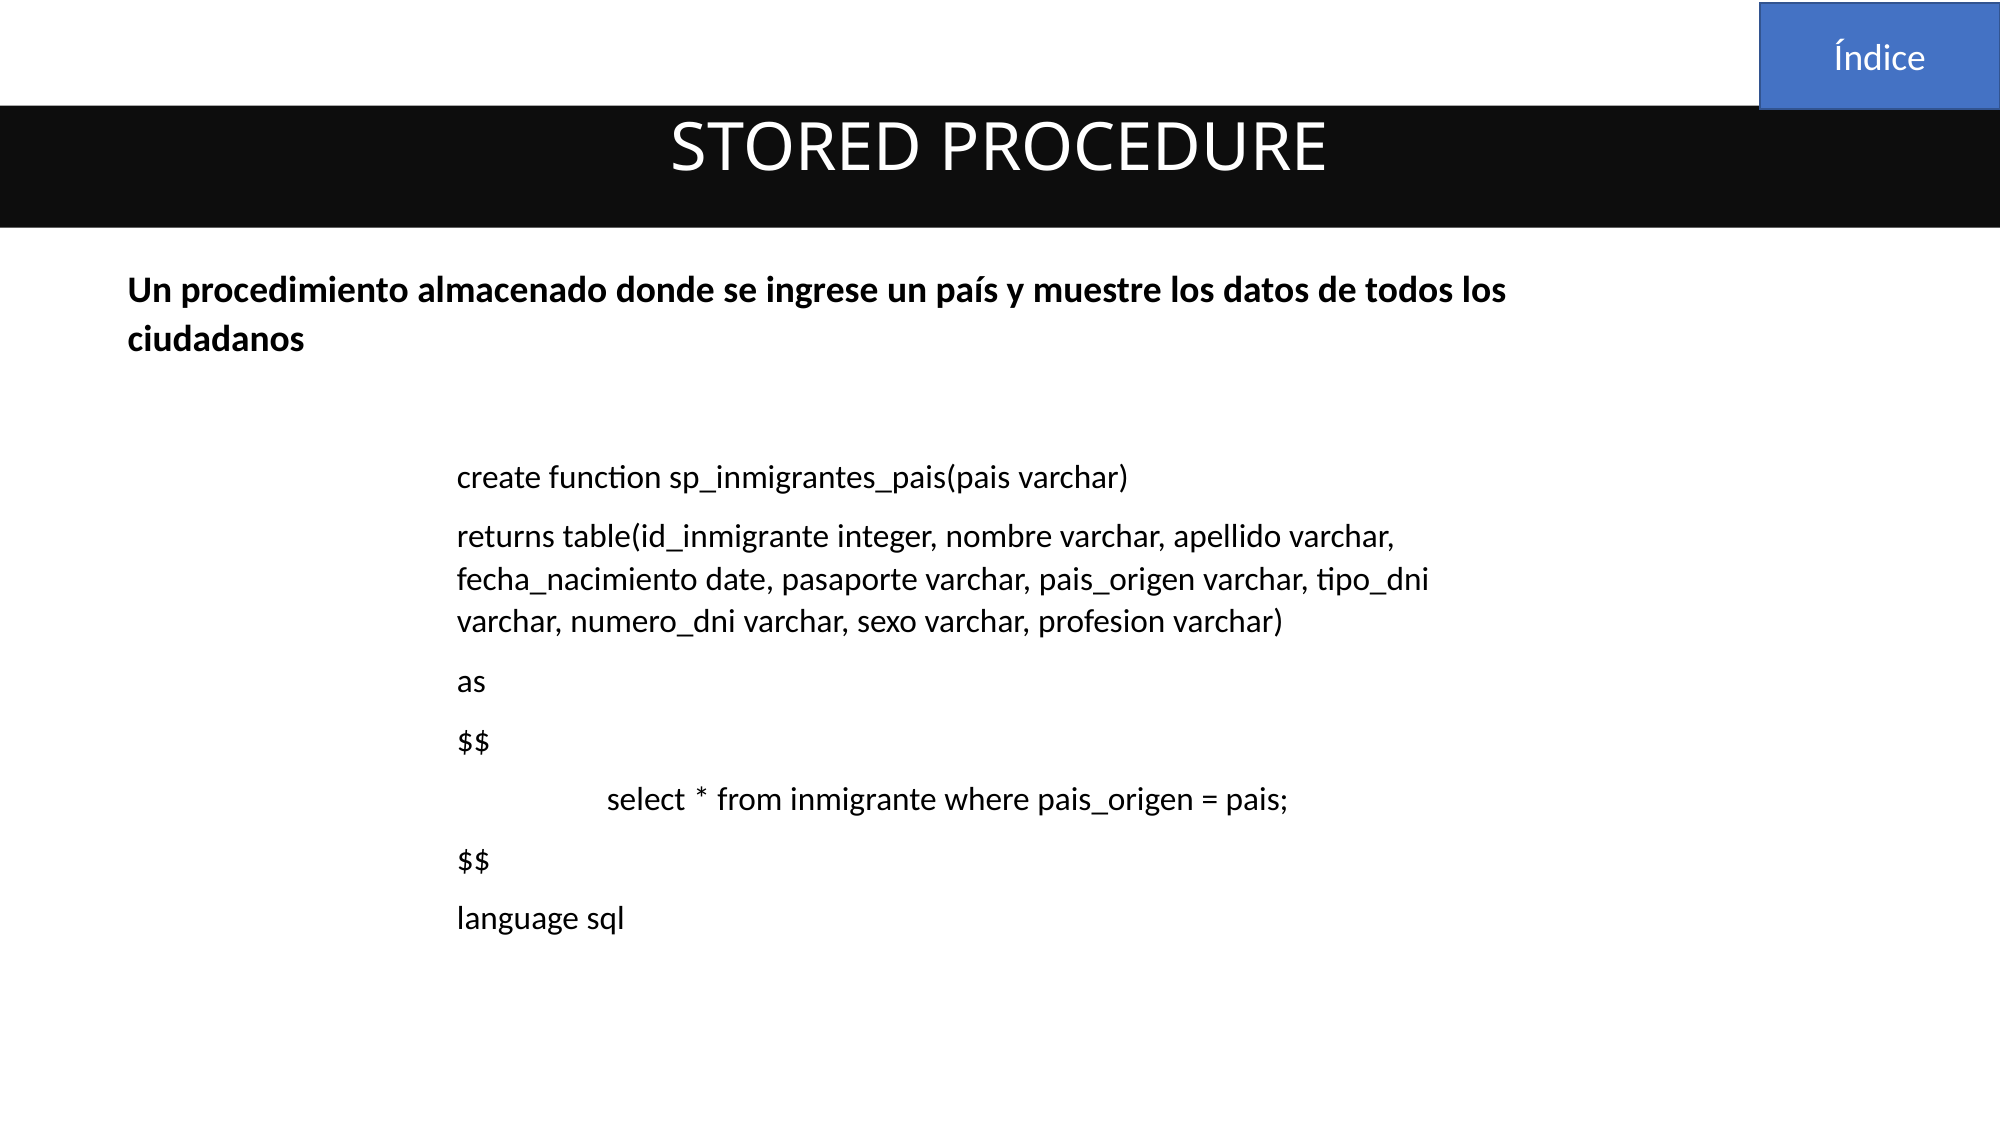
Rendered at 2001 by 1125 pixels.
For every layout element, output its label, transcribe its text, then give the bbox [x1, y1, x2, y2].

text_box Un procedimiento almacenado donde se ingrese un país y muestre los datos de todos los ciudadanos [112, 254, 1686, 366]
text_box Índice [1759, 2, 2000, 110]
text_box STORED PROCEDURE [0, 105, 2000, 228]
text_box create function sp_inmigrantes_pais(pais varchar) returns table(id_inmigrante integer, nombre varchar, apellido varchar, fecha_nacimiento date, pasaporte varchar, pais_origen varchar, tipo_dni varchar, numero_dni varchar, sexo varchar, profesion varchar) as $$ select * from inmigrante where pais_origen = pais; $$ language sql [442, 444, 1449, 944]
